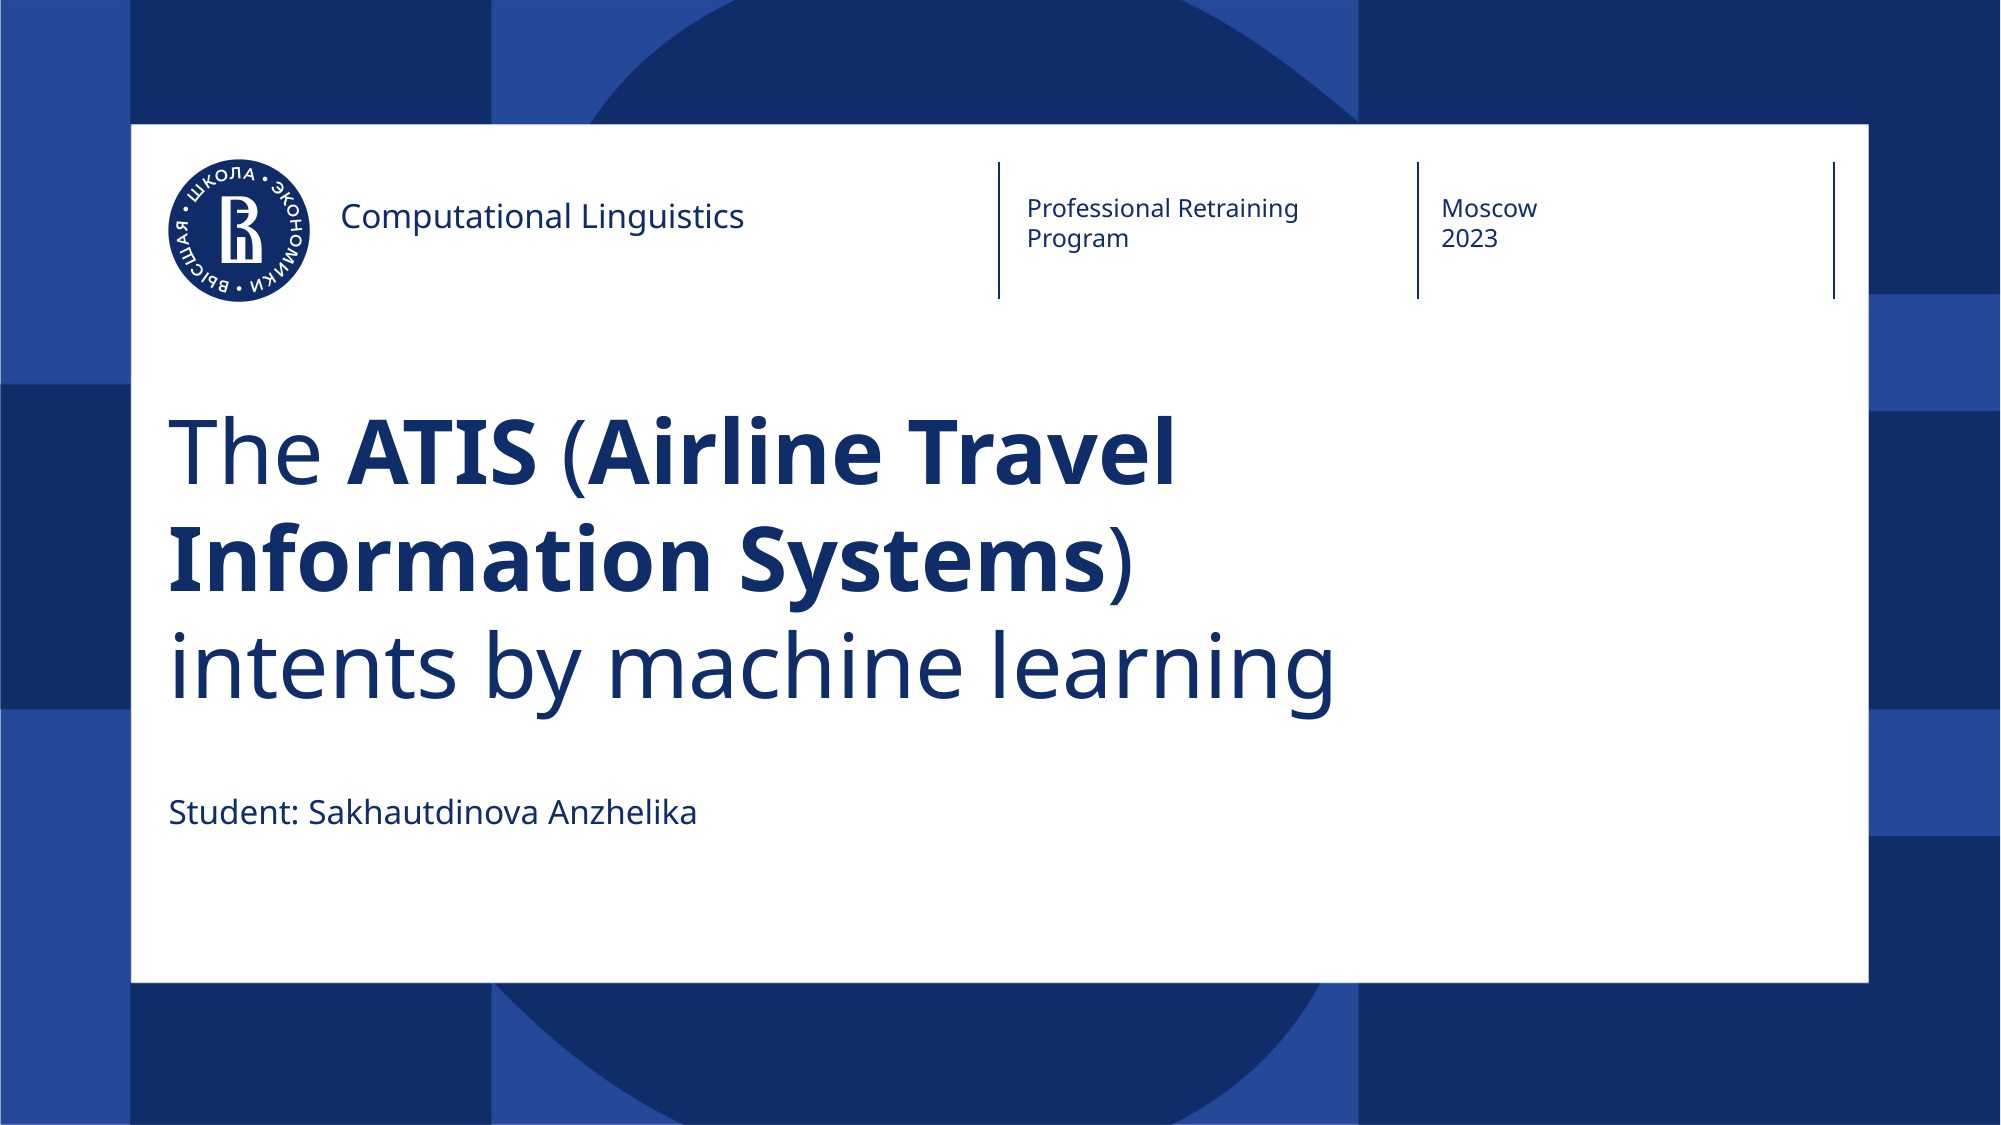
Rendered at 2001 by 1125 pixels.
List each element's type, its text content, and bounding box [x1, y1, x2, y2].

list Computational Linguistics [340, 194, 972, 288]
list Professional Retraining Program [1026, 192, 1401, 269]
title The ATIS (Airline Travel Information Systems) intents by machine learning [168, 394, 1421, 719]
picture [0, 0, 2001, 1125]
list Student: Sakhautdinova Anzhelika [168, 791, 1420, 899]
list Moscow 2023 [1441, 192, 1806, 269]
